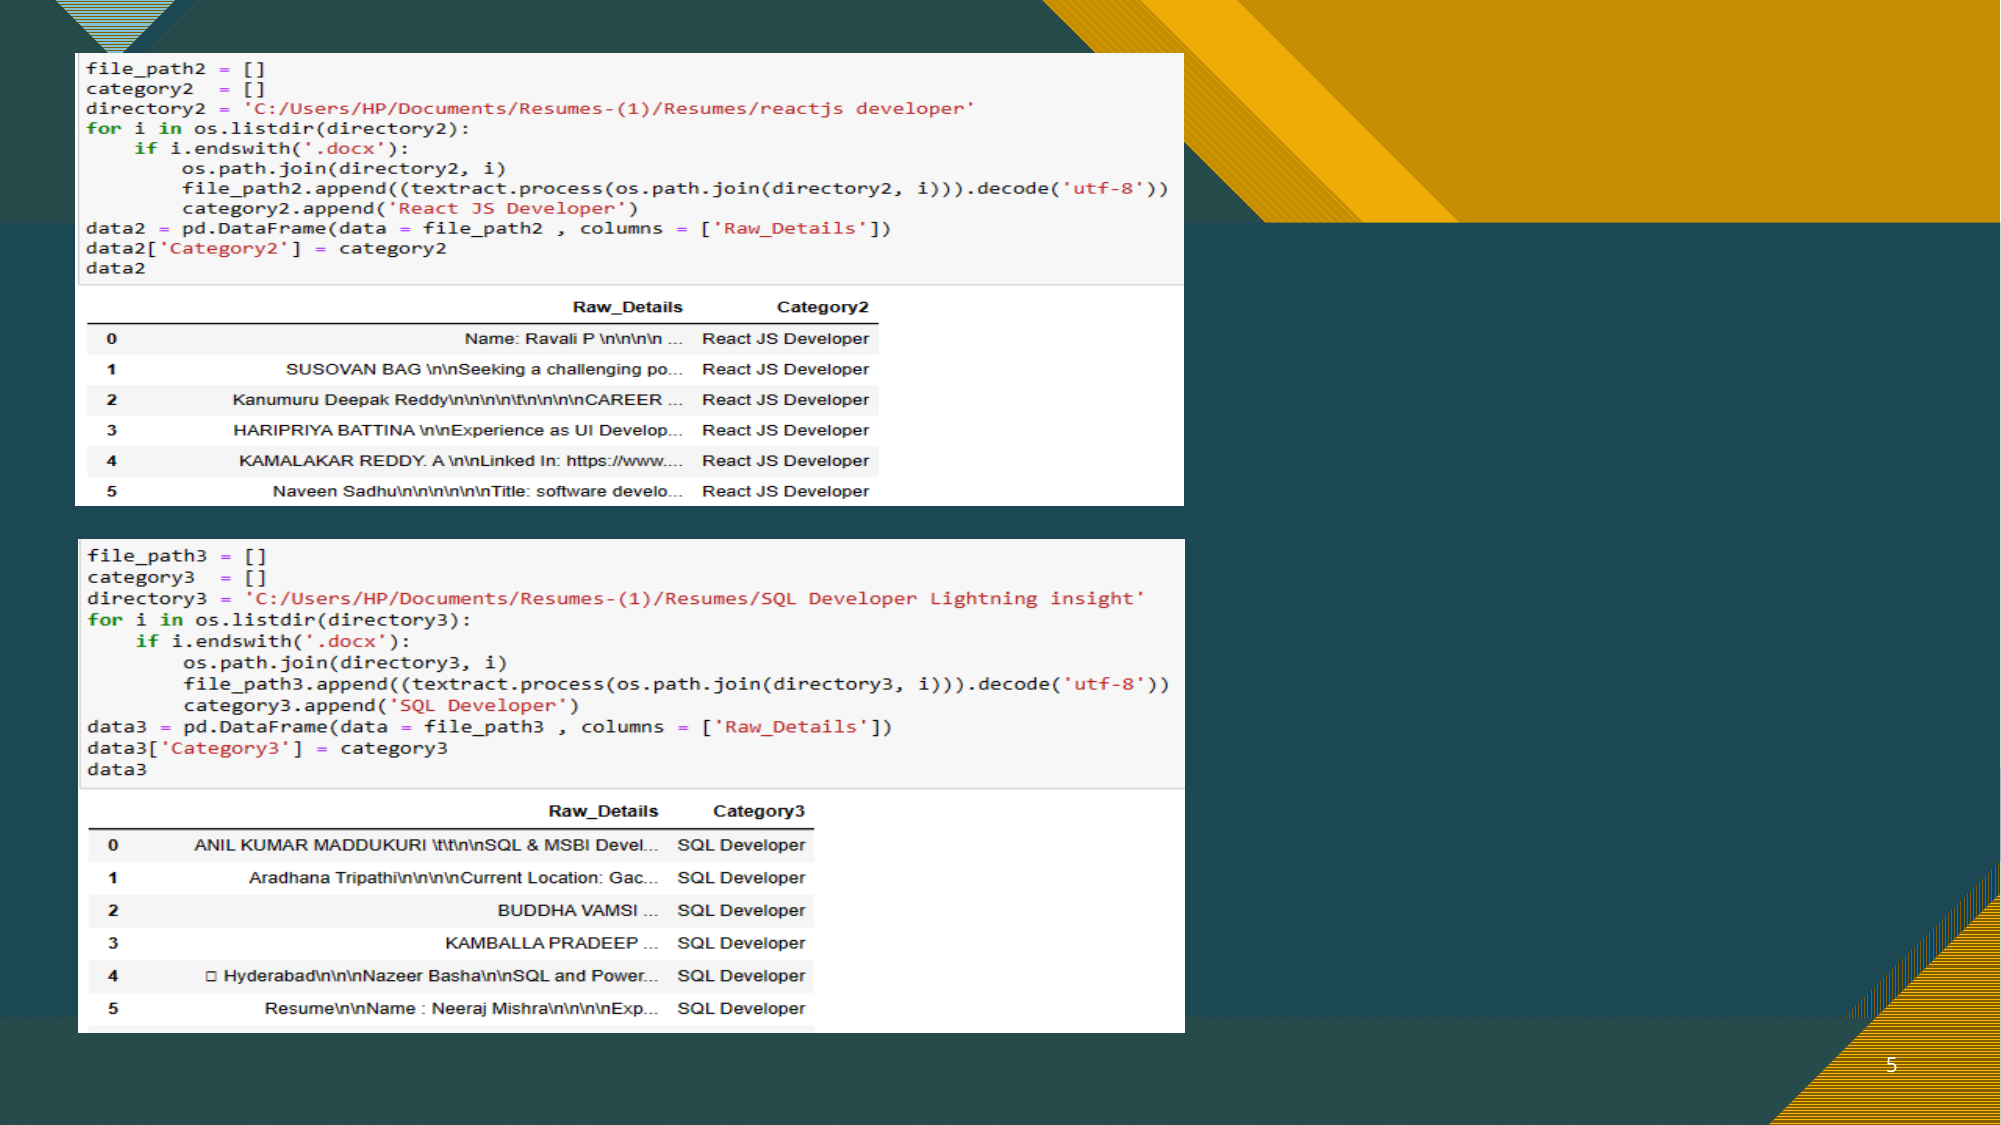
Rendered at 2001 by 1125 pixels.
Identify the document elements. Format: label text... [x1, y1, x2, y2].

slide_number 5 [1845, 1035, 1913, 1096]
picture [78, 539, 1185, 1033]
picture [75, 53, 1184, 506]
